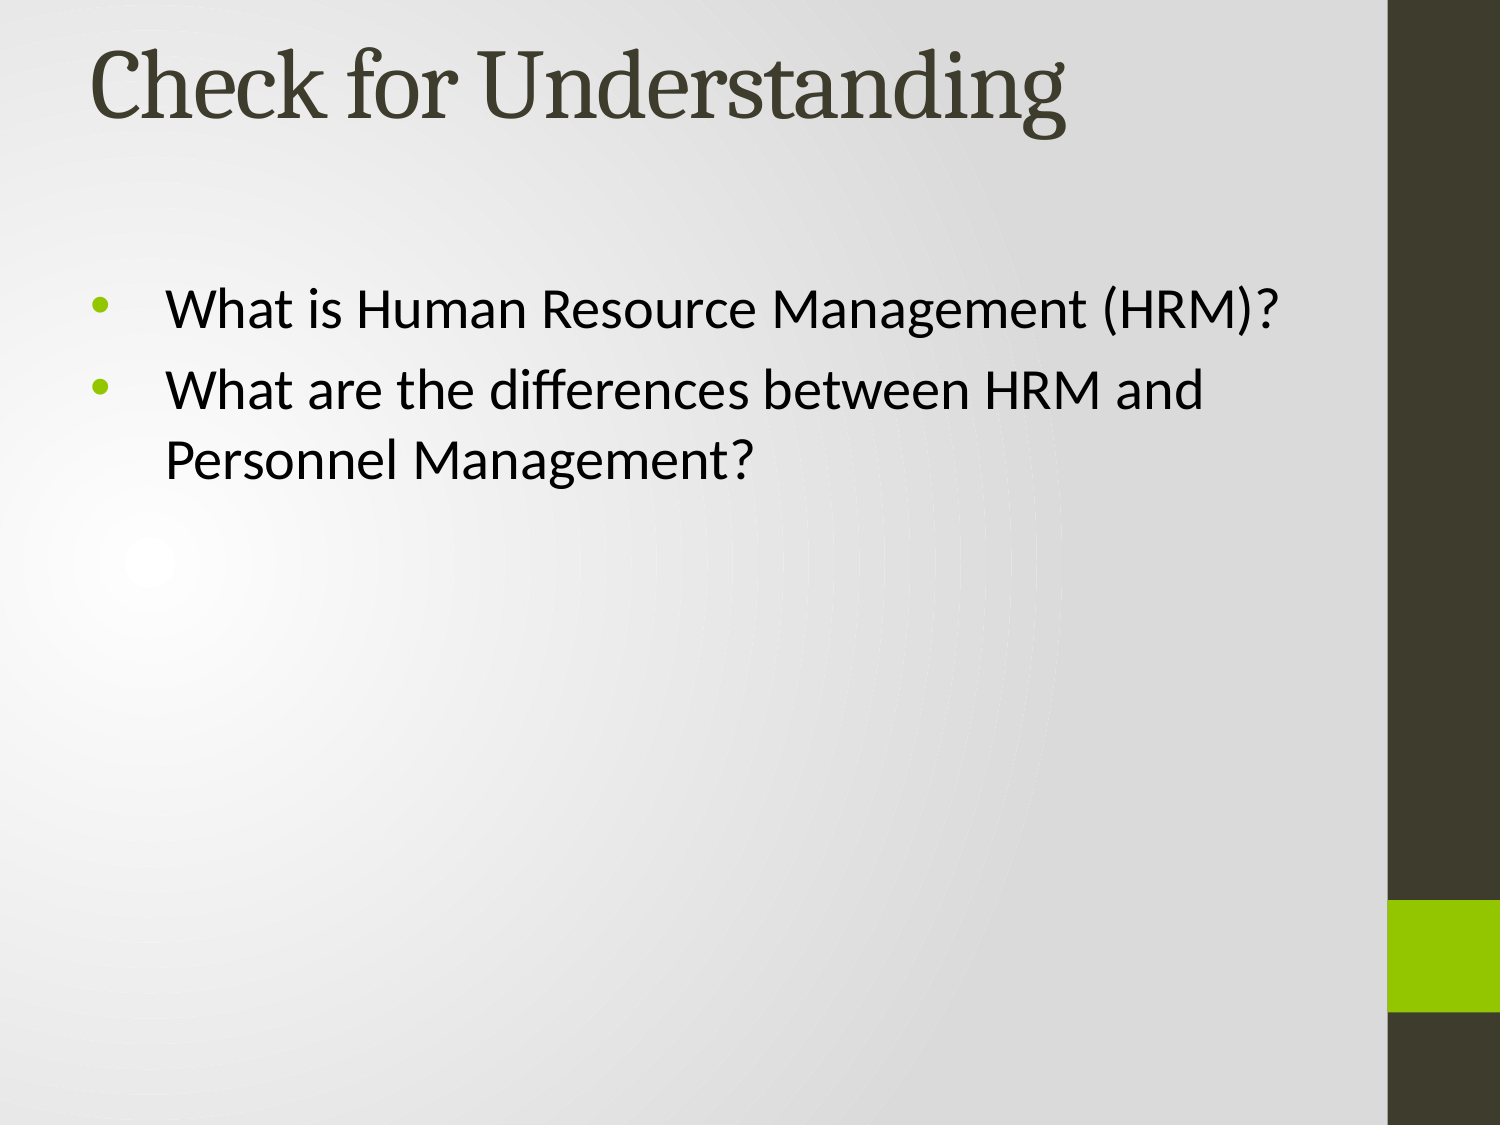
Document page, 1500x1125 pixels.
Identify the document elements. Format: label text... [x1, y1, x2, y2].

title Check for Understanding [75, 45, 1325, 233]
list What is Human Resource Management (HRM)? What are the differences between HRM and Personnel Management? [75, 262, 1325, 1050]
